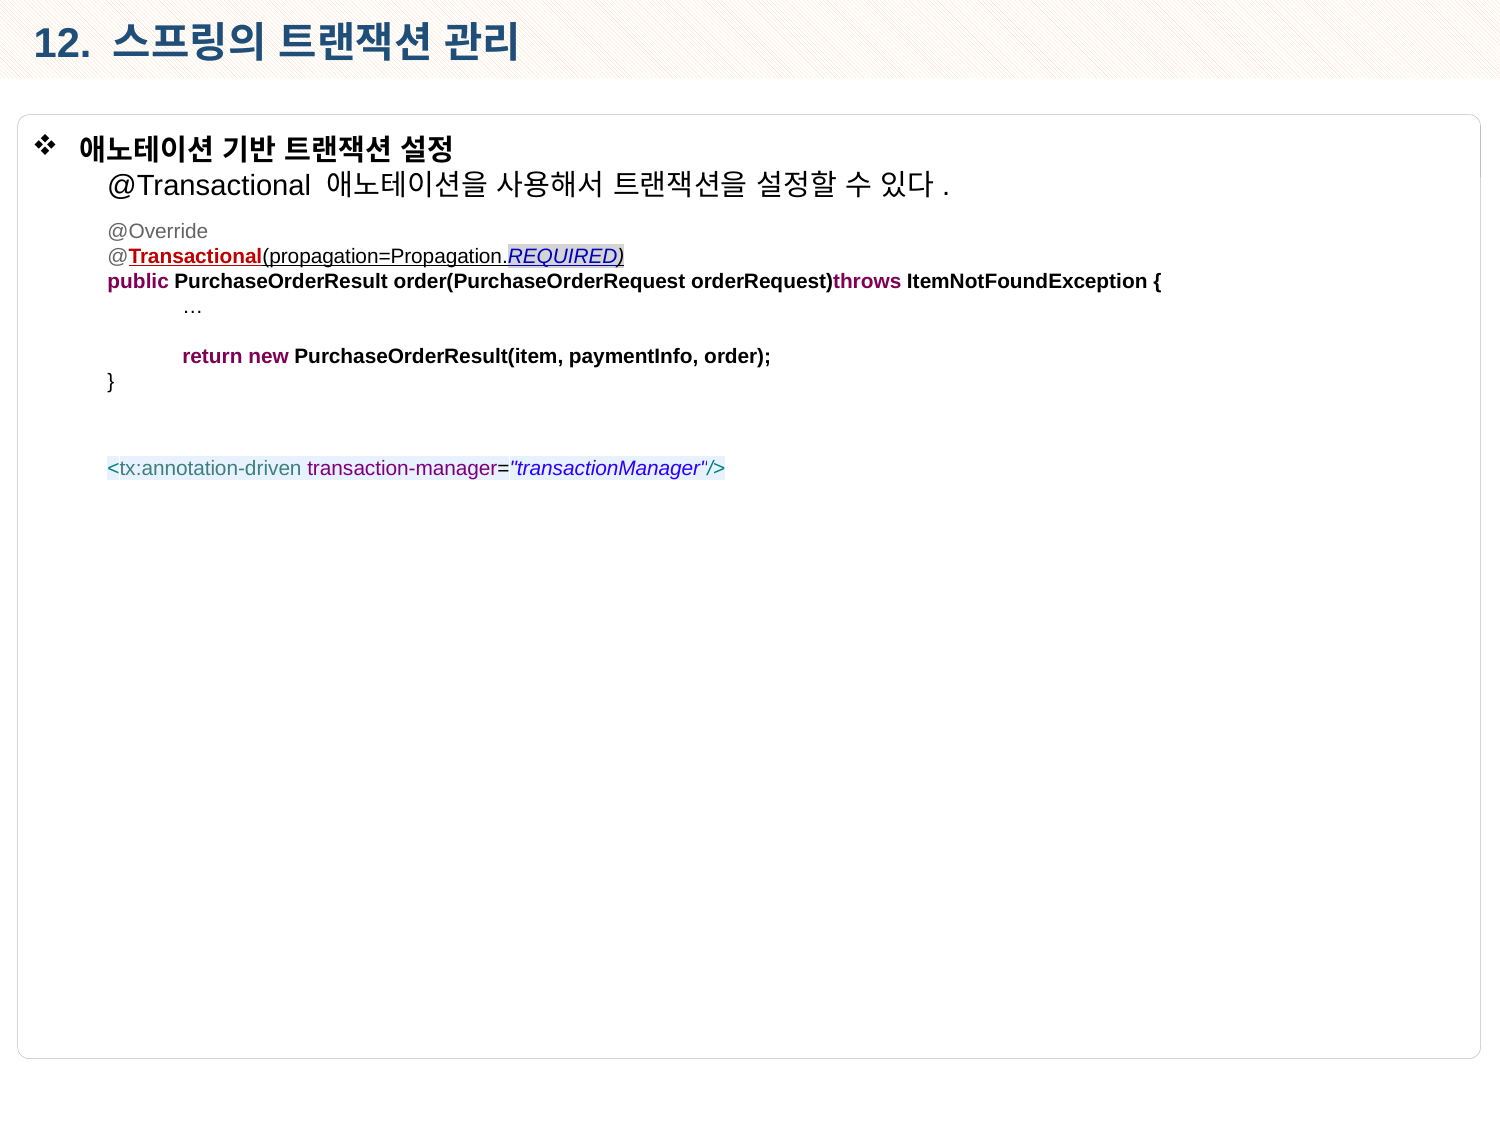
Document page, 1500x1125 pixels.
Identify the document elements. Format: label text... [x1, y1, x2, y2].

text_box <tx:annotation-driven transaction-manager="transactionManager"/> [92, 447, 843, 487]
text_box 12. 스프링의 트랜잭션 관리 [18, 8, 537, 74]
text_box @Override @Transactional(propagation=Propagation.REQUIRED) public PurchaseOrderResult order(PurchaseOrderRequest orderRequest)throws ItemNotFoundException { … return new PurchaseOrderResult(item, paymentInfo, order); } [92, 210, 1215, 400]
text_box 애노테이션 기반 트랜잭션 설정 @Transactional 애노테이션을 사용해서 트랜잭션을 설정할 수 있다. [17, 124, 1437, 209]
